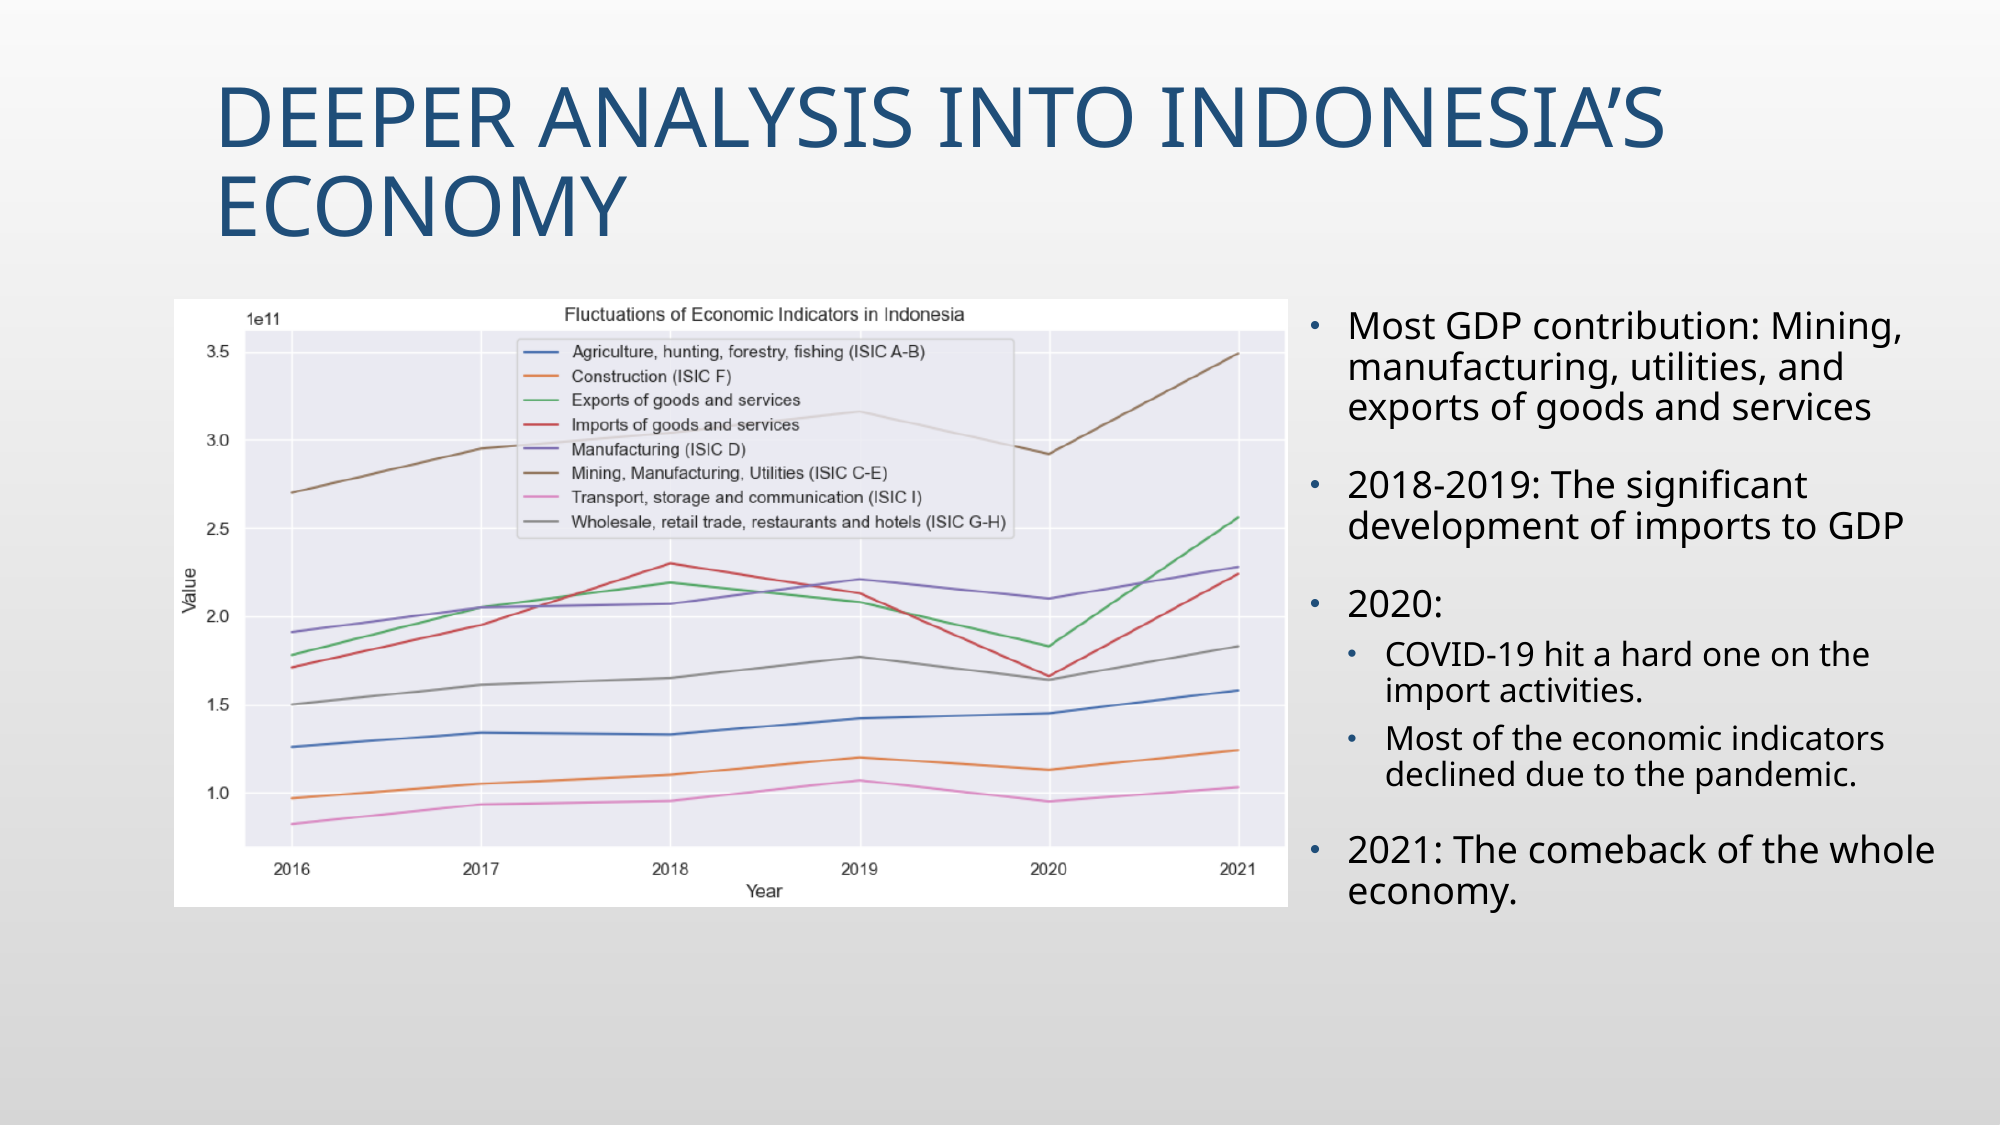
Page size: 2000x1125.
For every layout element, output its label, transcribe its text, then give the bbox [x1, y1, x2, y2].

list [174, 299, 1288, 907]
list Most GDP contribution: Mining, manufacturing, utilities, and exports of goods and services 2018-2019: The significant development of imports to GDP 2020: COVID-19 hit a hard one on the import activities. Most of the economic indicators declined due to the pandemic. 2021: The comeback of the whole economy. [1287, 299, 1963, 1013]
title Deeper analysis into Indonesia’s economy [199, 45, 1800, 263]
